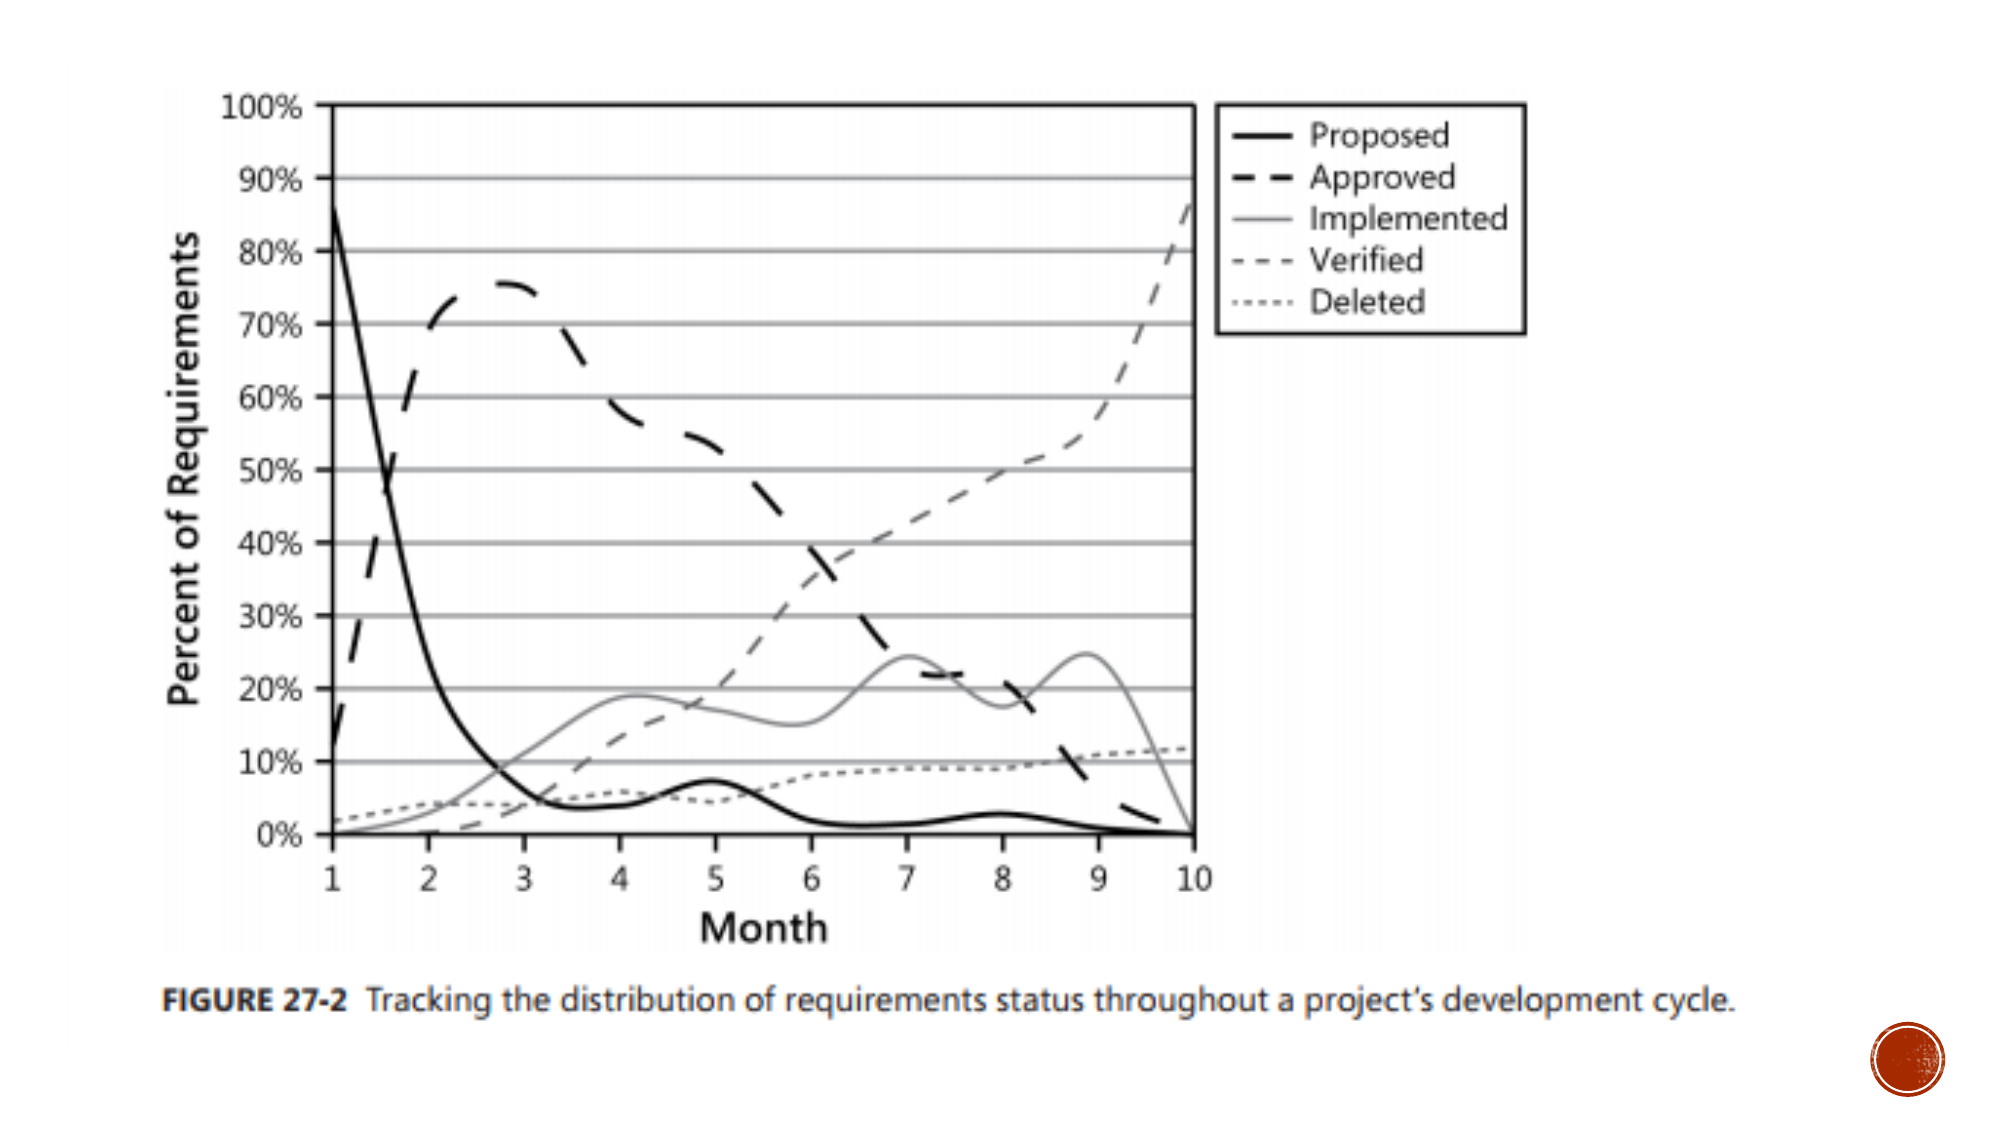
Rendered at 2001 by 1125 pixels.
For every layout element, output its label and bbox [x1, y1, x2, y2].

picture [66, 61, 1762, 1053]
